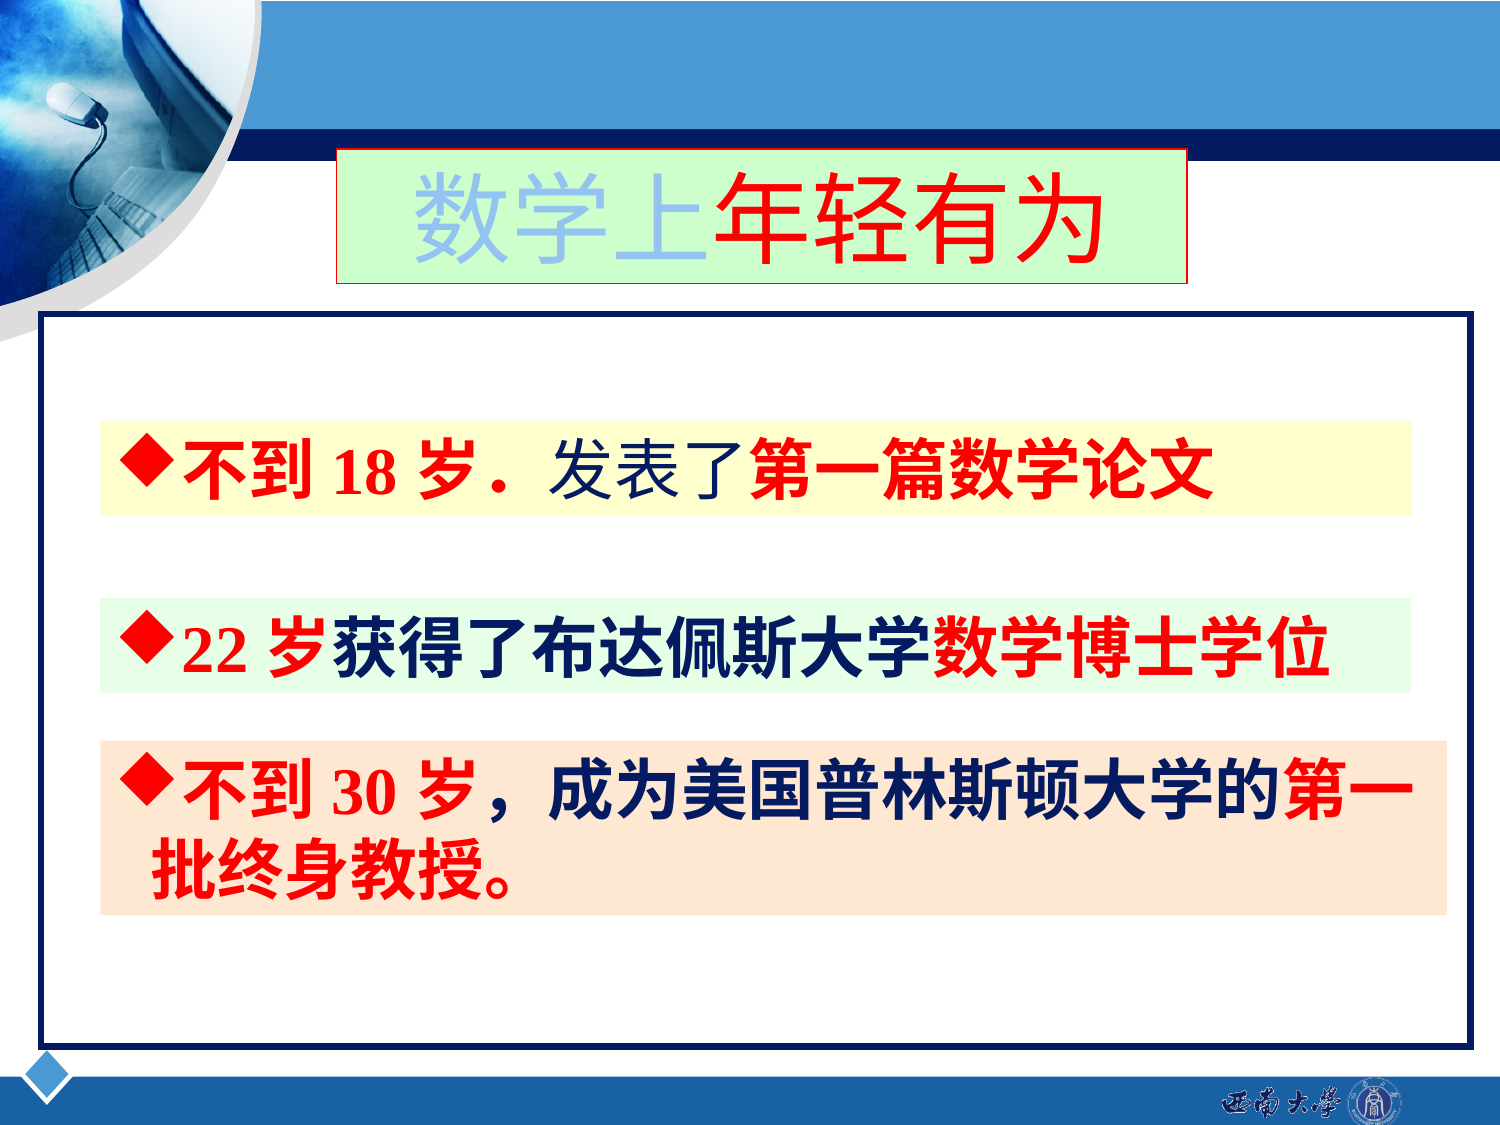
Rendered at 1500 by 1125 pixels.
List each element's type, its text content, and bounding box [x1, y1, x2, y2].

text_box 不到30岁，成为美国普林斯顿大学的第一批终身教授。 [100, 740, 1447, 916]
text_box 不到18岁．发表了第一篇数学论文 [100, 420, 1412, 516]
picture [0, 0, 255, 306]
text_box [41, 314, 1471, 1047]
text_box 数学上年轻有为 [336, 148, 1187, 284]
text_box 22岁获得了布达佩斯大学数学博士学位 [100, 598, 1412, 693]
picture [1222, 1086, 1340, 1118]
